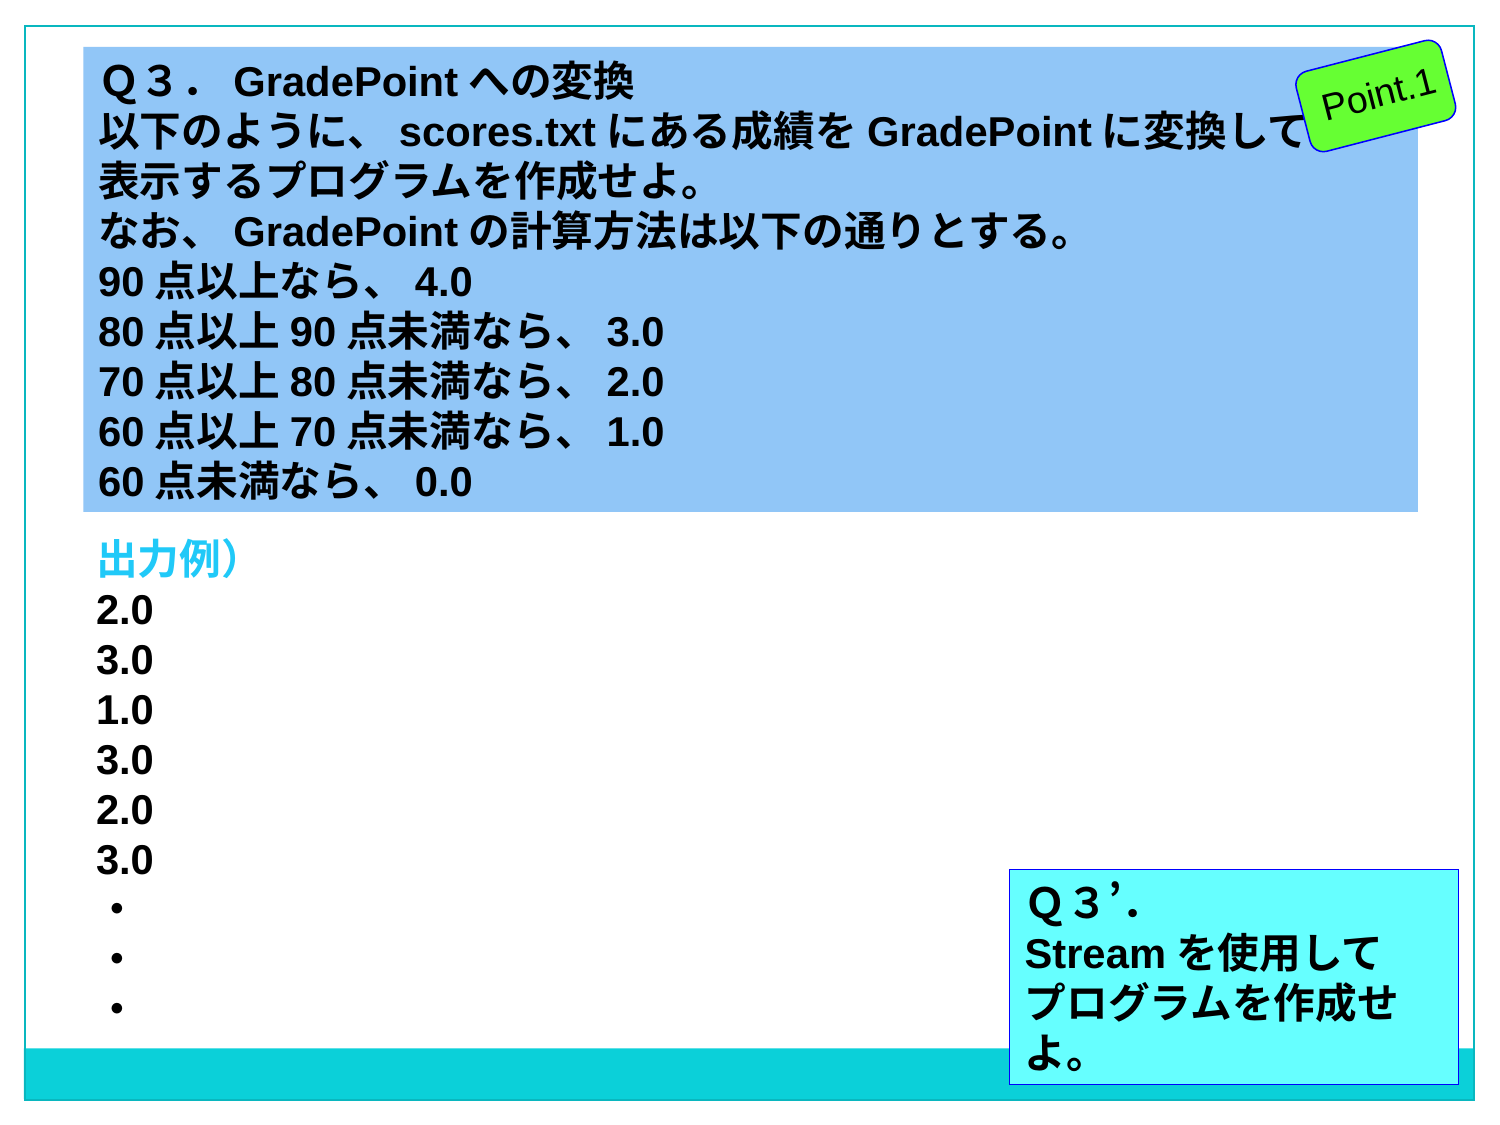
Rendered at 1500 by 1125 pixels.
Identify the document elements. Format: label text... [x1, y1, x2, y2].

text_box [1295, 40, 1456, 152]
text_box Ｑ３．GradePointへの変換 以下のように、scores.txtにある成績をGradePointに変換して 表示するプログラムを作成せよ。 なお、GradePointの計算方法は以下の通りとする。 90点以上なら、4.0 80点以上90点未満なら、3.0 70点以上80点未満なら、2.0 60点以上70点未満なら、1.0 60点未満なら、0.0 [83, 46, 1418, 512]
text_box Point.1 [1300, 44, 1457, 140]
text_box Ｑ３’． Streamを使用して プログラムを作成せよ。 [1009, 869, 1459, 1085]
text_box 出力例） 2.0 3.0 1.0 3.0 2.0 3.0 ・ ・ ・ [81, 525, 1476, 1041]
